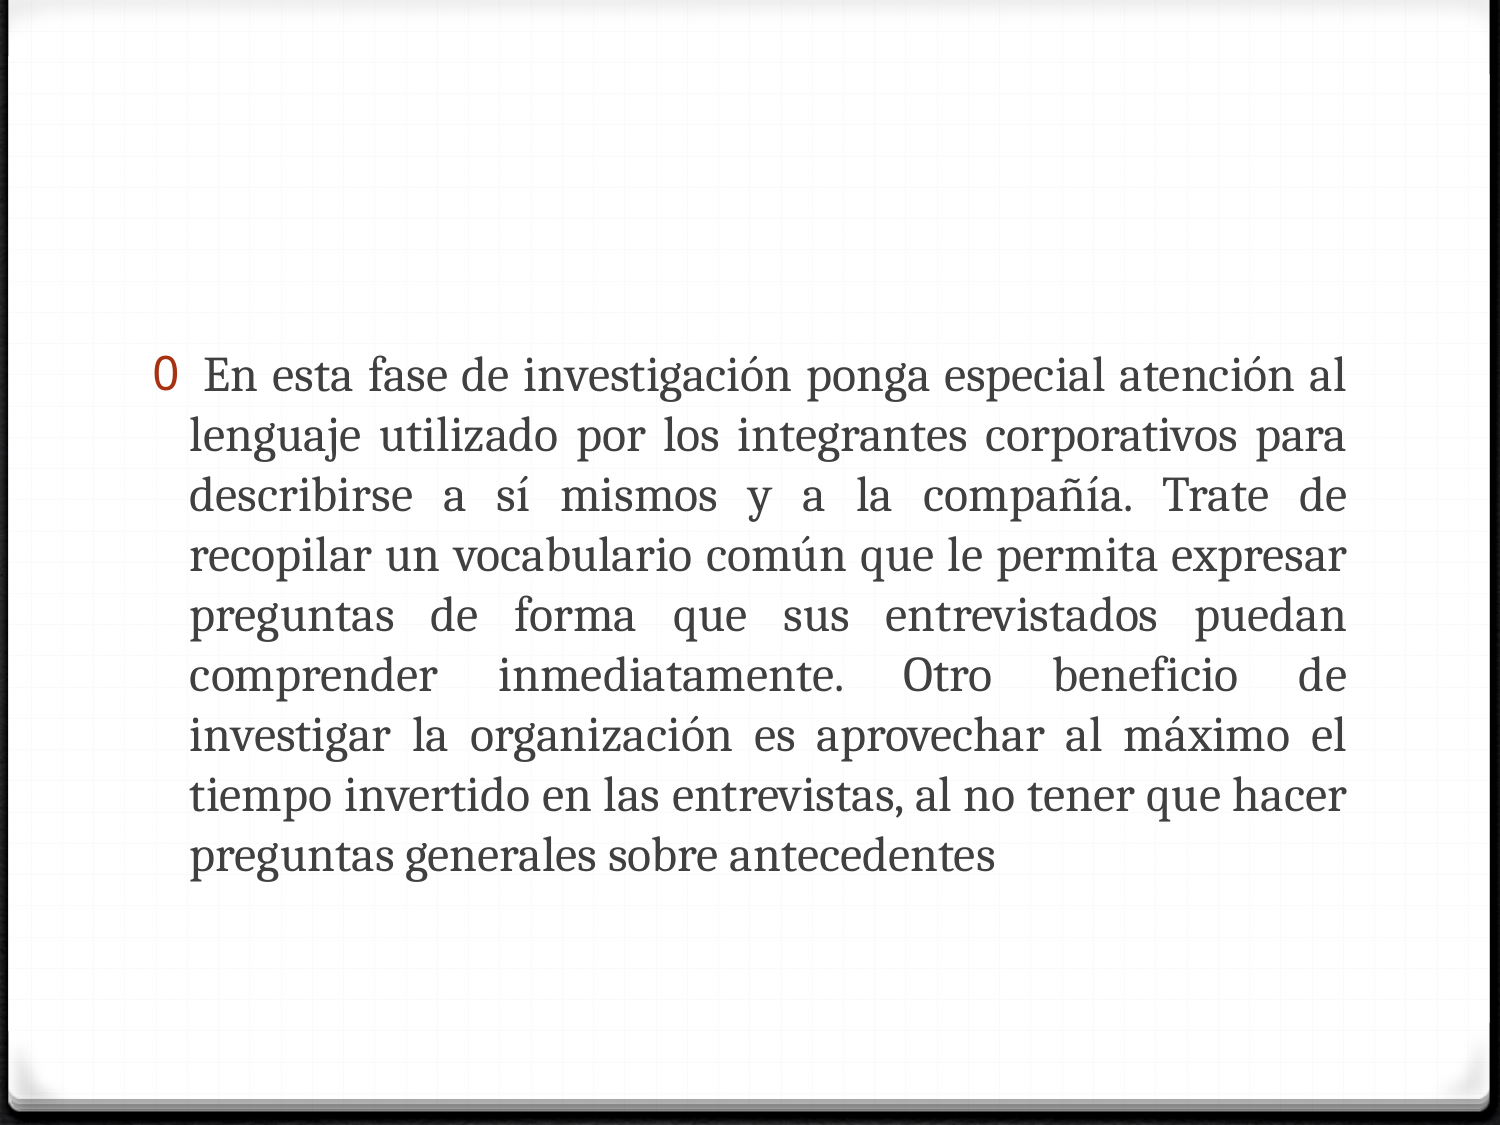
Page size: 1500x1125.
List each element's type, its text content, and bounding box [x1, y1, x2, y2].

picture [0, 0, 1500, 1125]
list En esta fase de investigación ponga especial atención al lenguaje utilizado por los integrantes corporativos para describirse a sí mismos y a la compañía. Trate de recopilar un vocabulario común que le permita expresar preguntas de forma que sus entrevistados puedan comprender inmediatamente. Otro beneficio de investigar la organización es aprovechar al máximo el tiempo invertido en las entrevistas, al no tener que hacer preguntas generales sobre antecedentes [137, 334, 1363, 983]
